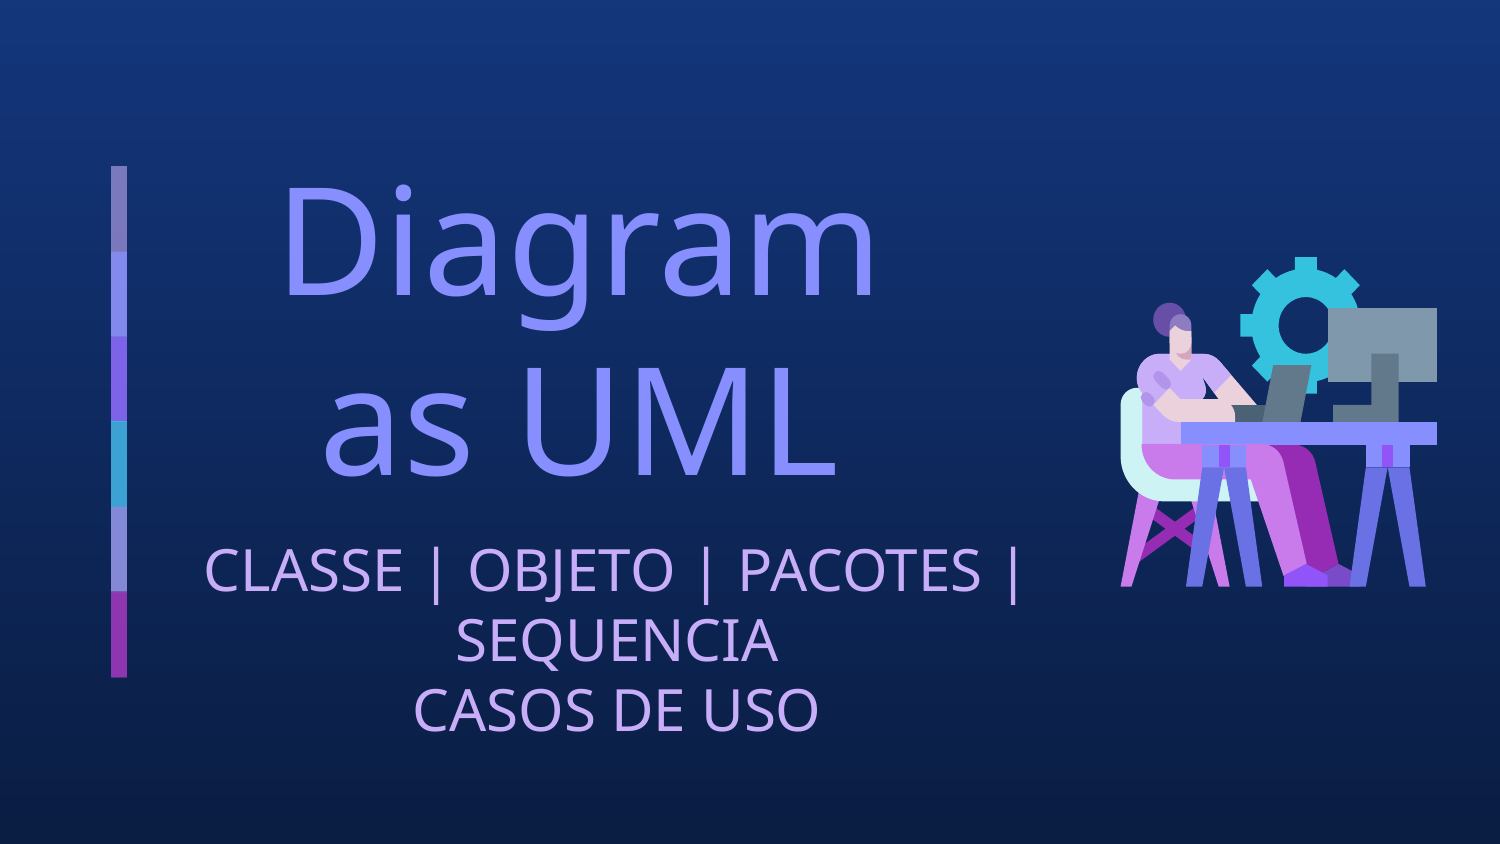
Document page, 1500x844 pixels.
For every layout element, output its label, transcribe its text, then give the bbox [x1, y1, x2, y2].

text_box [110, 165, 128, 678]
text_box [1120, 256, 1438, 587]
title CLASSE | OBJETO | PACOTES | SEQUENCIA CASOS DE USO [126, 518, 1108, 783]
title Diagramas UML [249, 223, 910, 427]
